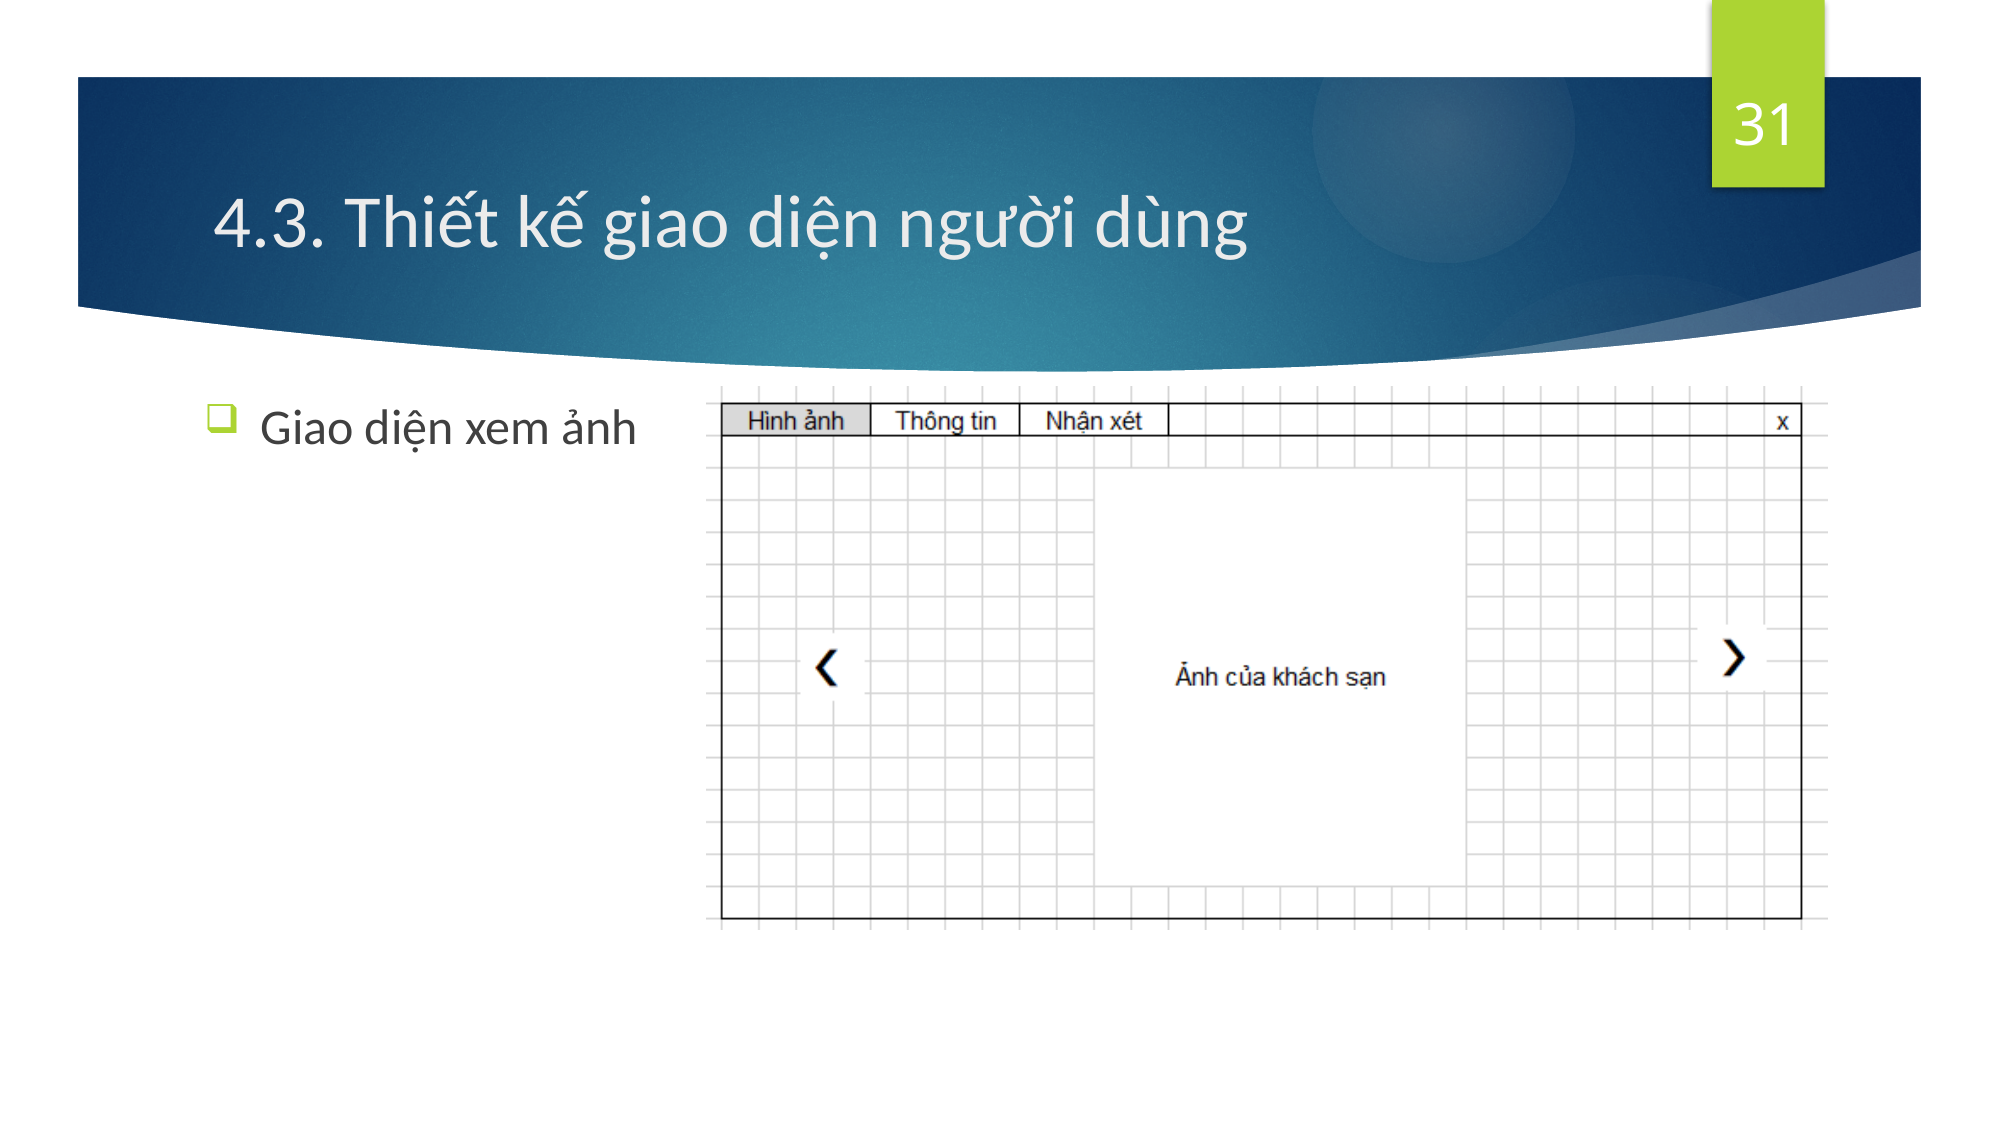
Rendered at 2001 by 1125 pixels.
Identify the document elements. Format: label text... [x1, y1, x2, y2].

picture [706, 386, 1829, 930]
title 4.3. Thiết kế giao diện người dùng [189, 159, 1627, 276]
list Giao diện xem ảnh [189, 386, 707, 988]
slide_number 31 [1698, 48, 1836, 175]
